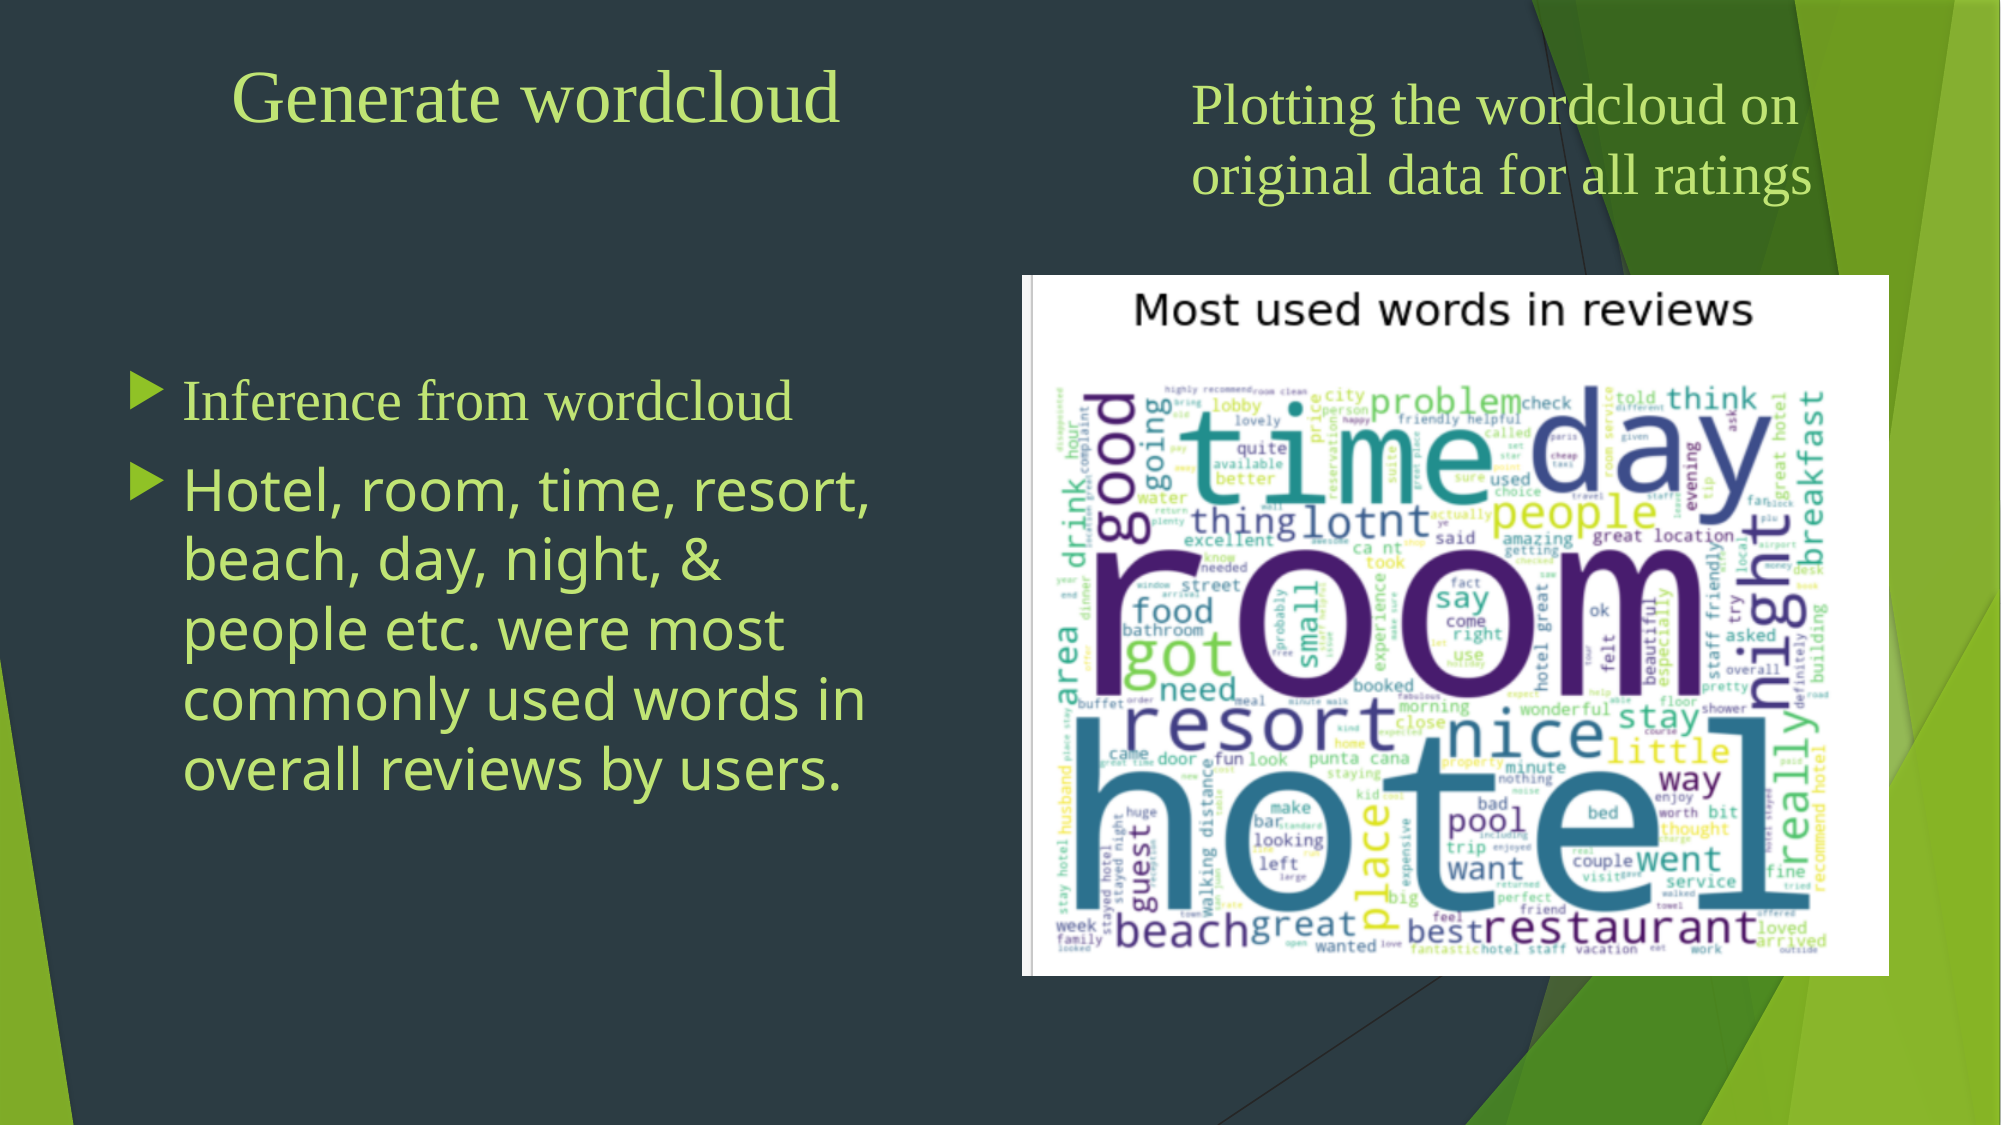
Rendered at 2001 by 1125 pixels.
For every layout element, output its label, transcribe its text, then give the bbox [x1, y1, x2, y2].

text_box Plotting the wordcloud on original data for all ratings [1176, 58, 1851, 274]
text_box Inference from wordcloud Hotel, room, time, resort, beach, day, night, & people etc. were most commonly used words in overall reviews by users. [111, 354, 891, 991]
picture [1022, 274, 1890, 976]
text_box Generate wordcloud [216, 39, 894, 184]
